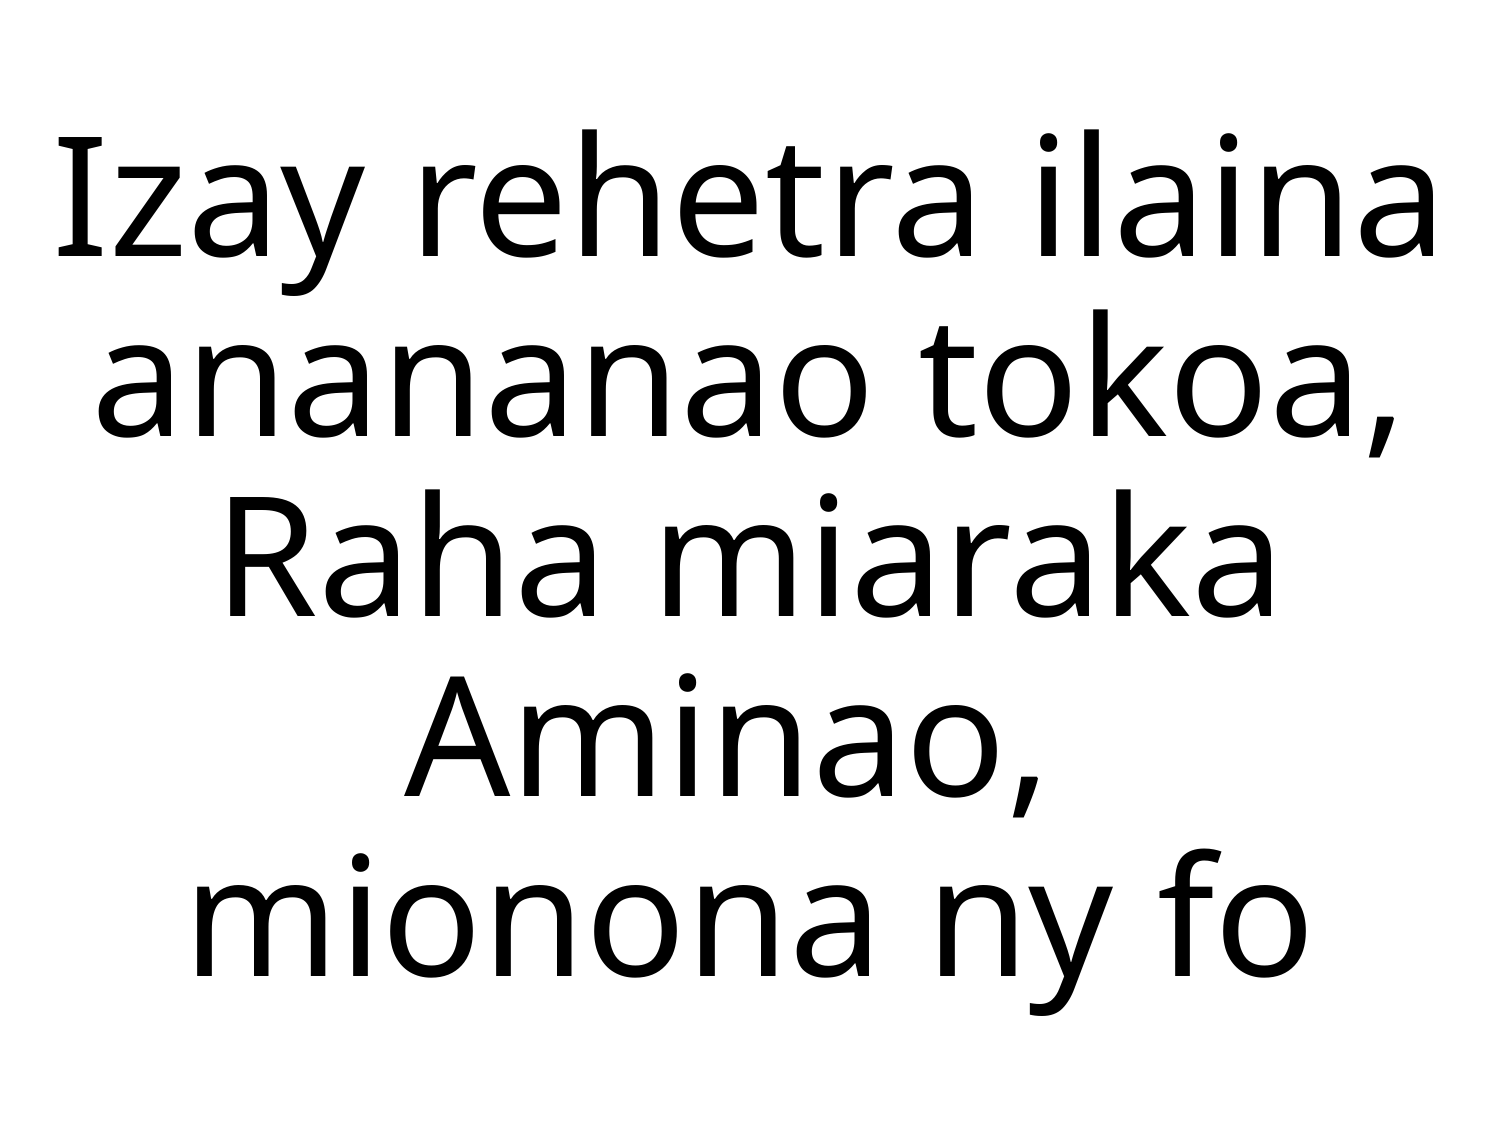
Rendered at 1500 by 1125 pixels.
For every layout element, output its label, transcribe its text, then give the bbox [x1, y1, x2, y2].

title Izay rehetra ilaina anananao tokoa, Raha miaraka Aminao, mionona ny fo [0, 453, 1500, 672]
